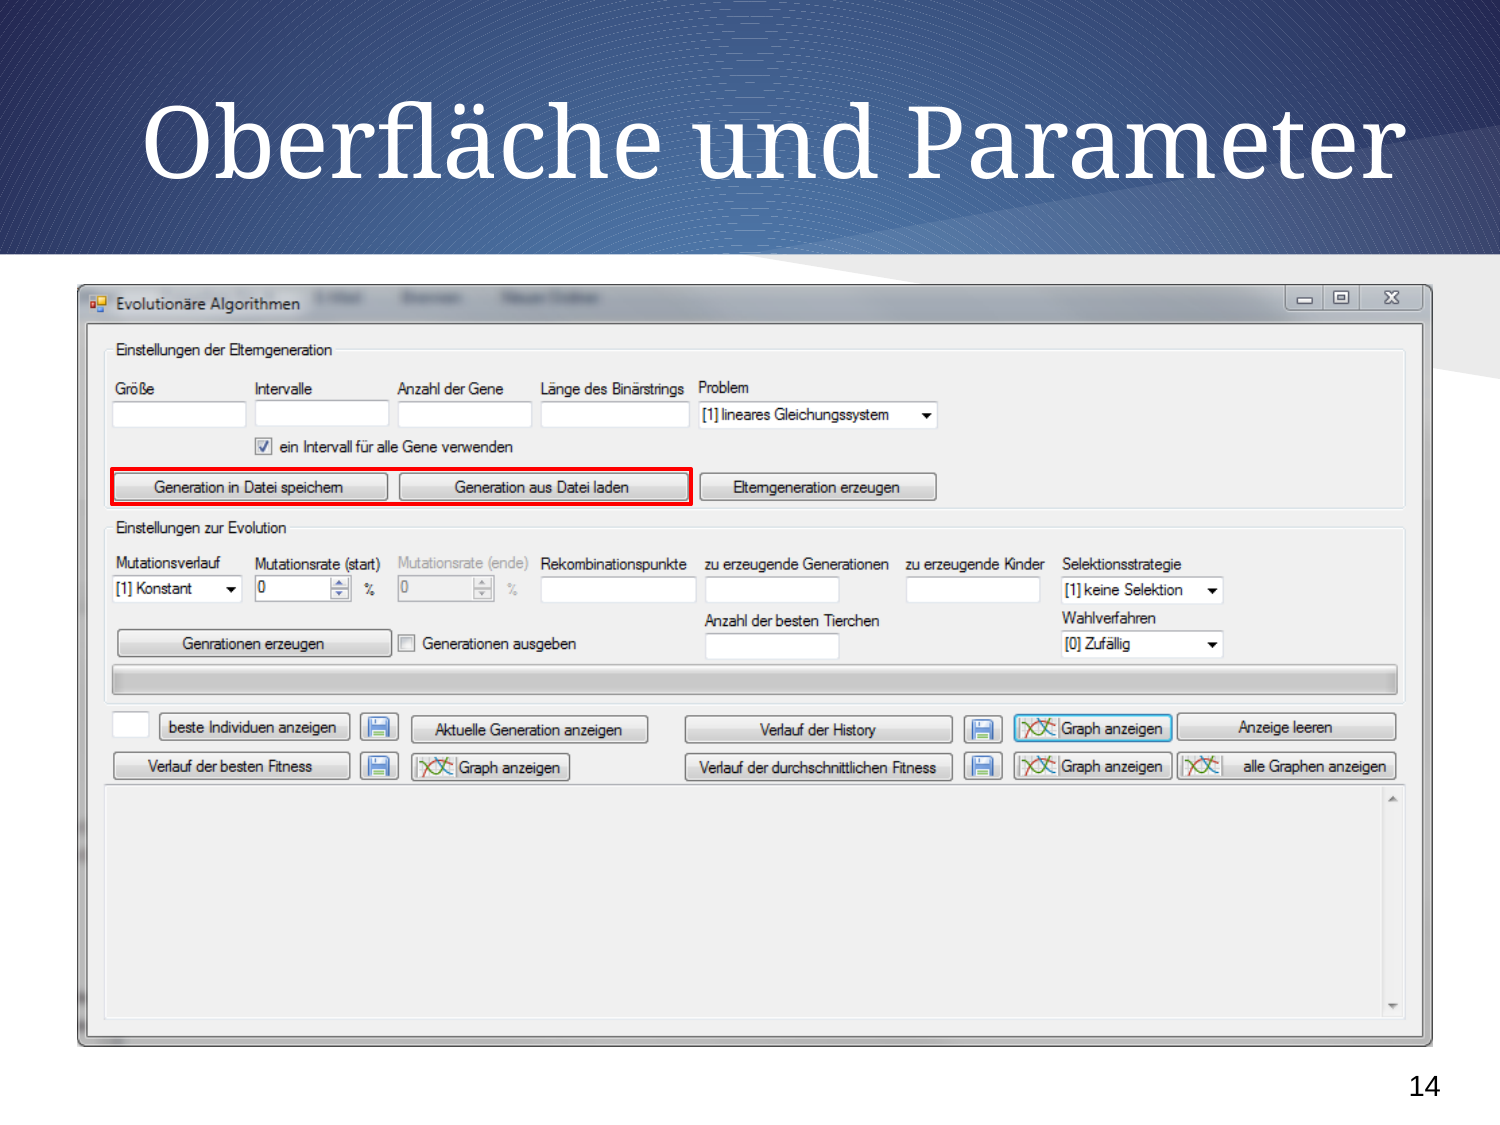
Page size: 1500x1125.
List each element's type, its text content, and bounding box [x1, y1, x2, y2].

picture [76, 284, 1433, 1048]
title Oberfläche und Parameter [75, 45, 1425, 233]
